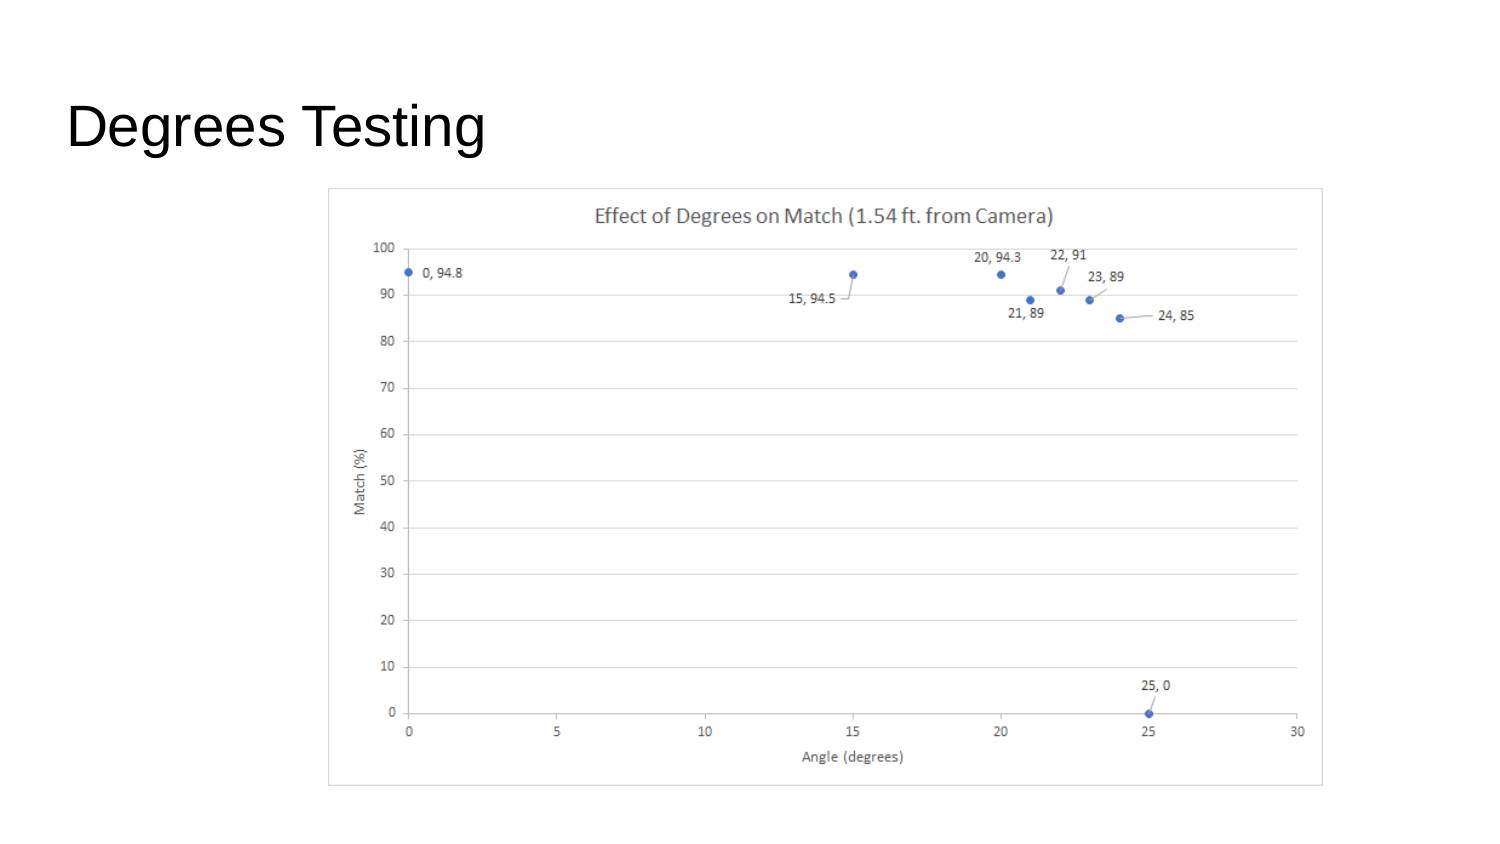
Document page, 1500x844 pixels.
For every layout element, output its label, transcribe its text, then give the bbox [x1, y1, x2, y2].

picture [328, 188, 1323, 786]
title Degrees Testing [51, 72, 1449, 167]
